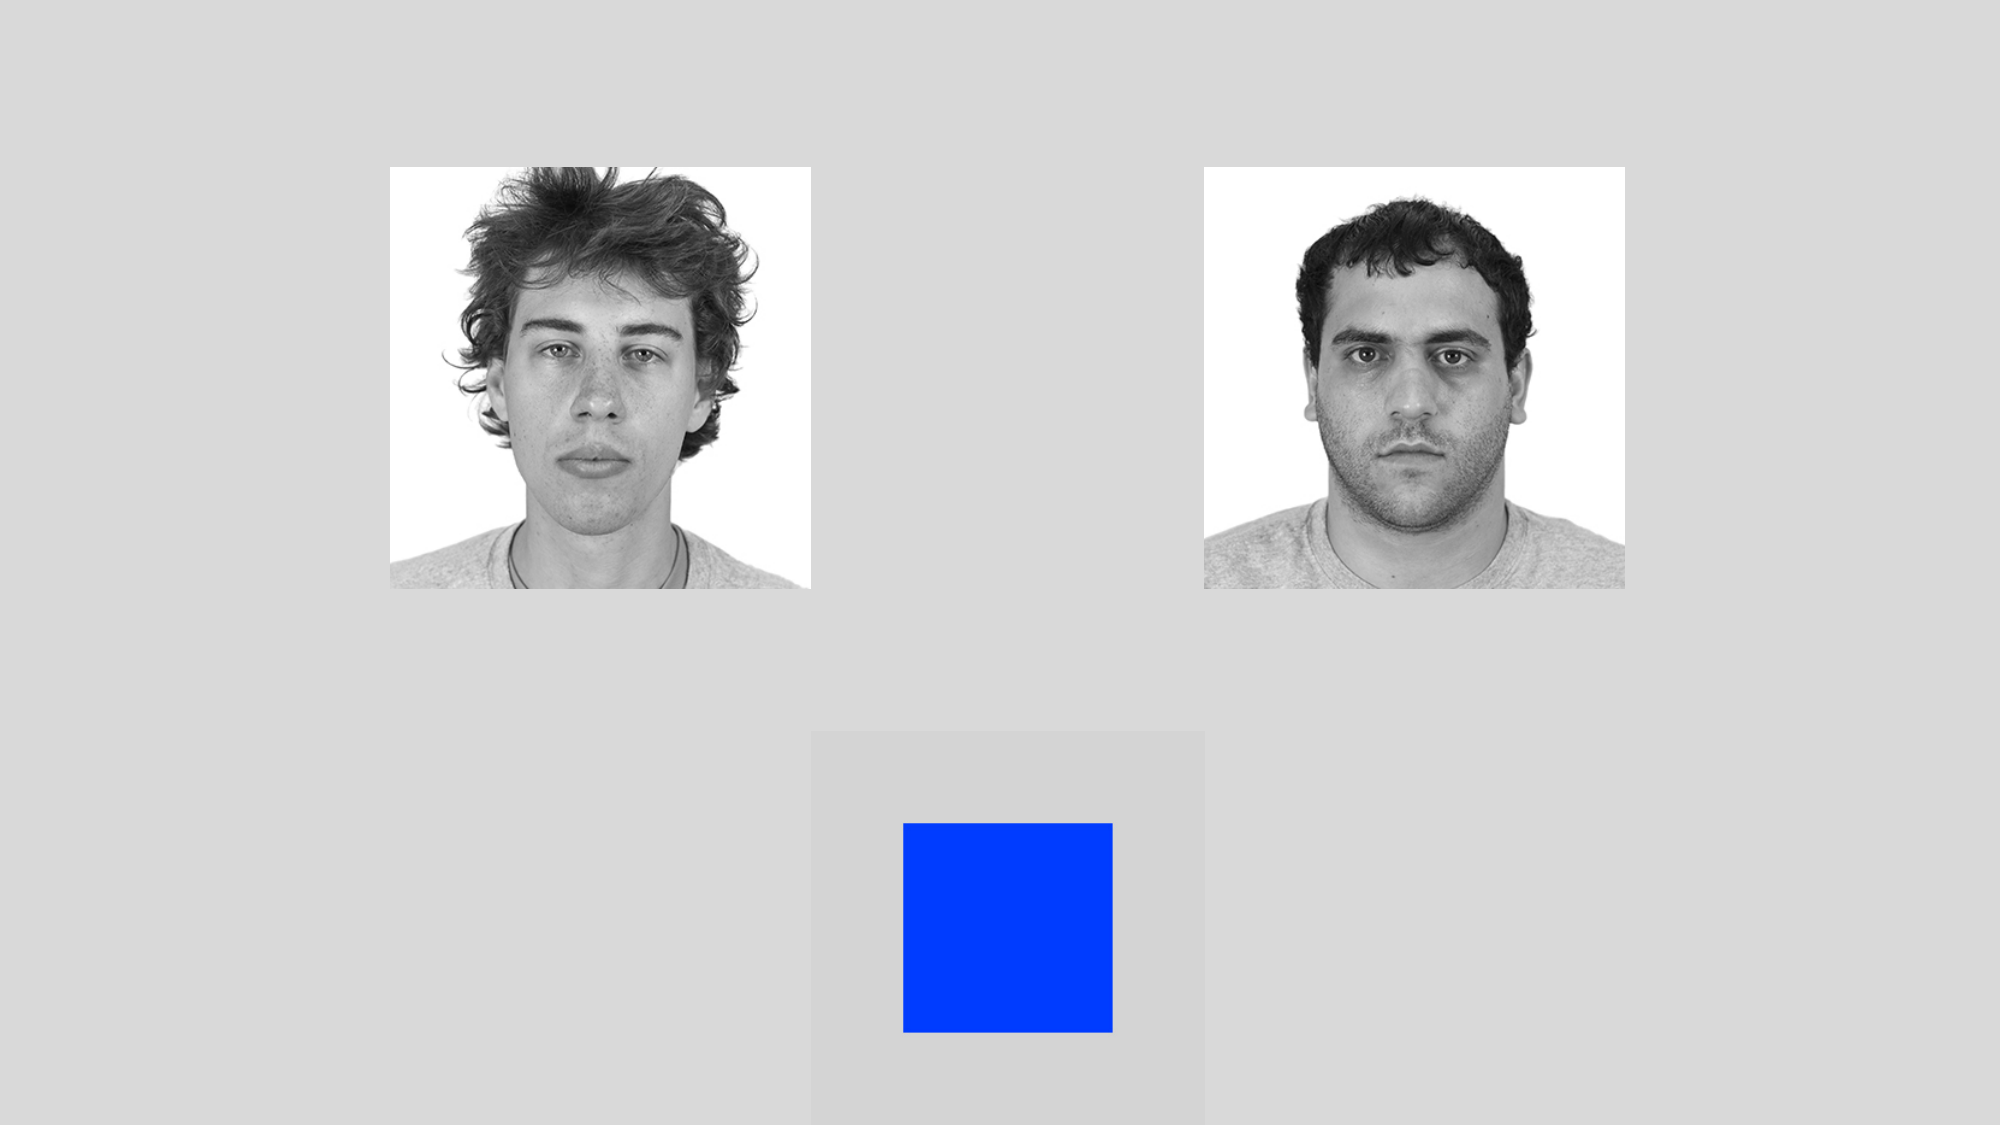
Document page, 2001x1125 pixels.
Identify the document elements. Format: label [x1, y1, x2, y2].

picture [1204, 167, 1625, 589]
picture [390, 167, 811, 589]
picture [810, 731, 1205, 1125]
